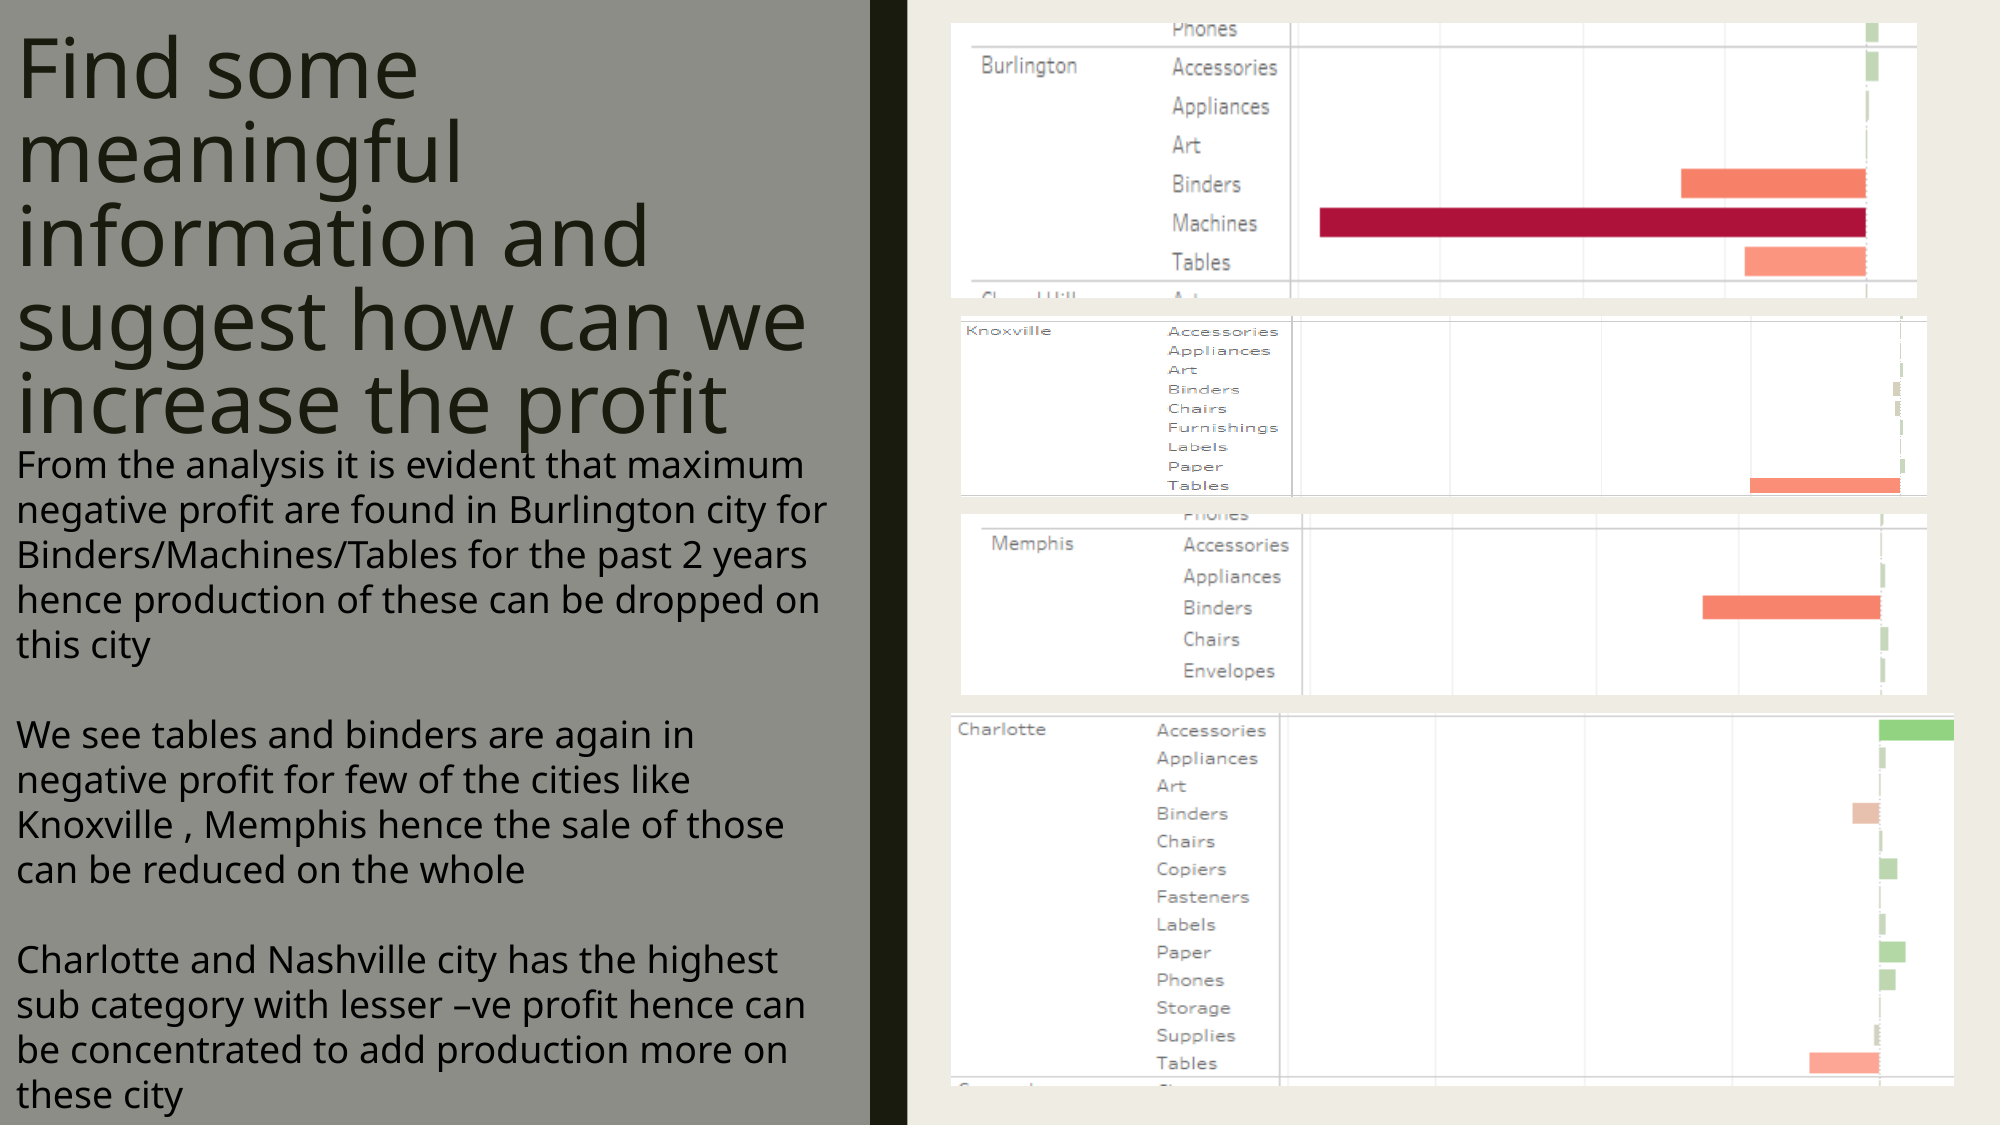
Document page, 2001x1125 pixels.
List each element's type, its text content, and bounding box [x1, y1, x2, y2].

text_box From the analysis it is evident that maximum negative profit are found in Burlington city for Binders/Machines/Tables for the past 2 years hence production of these can be dropped on this city We see tables and binders are again in negative profit for few of the cities like Knoxville , Memphis hence the sale of those can be reduced on the whole Charlotte and Nashville city has the highest sub category with lesser –ve profit hence can be concentrated to add production more on these city [1, 434, 857, 1124]
picture [961, 316, 1927, 497]
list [951, 23, 1917, 298]
picture [951, 713, 1954, 1086]
title Find some meaningful information and suggest how can we increase the profit [1, 23, 857, 434]
picture [961, 514, 1927, 695]
